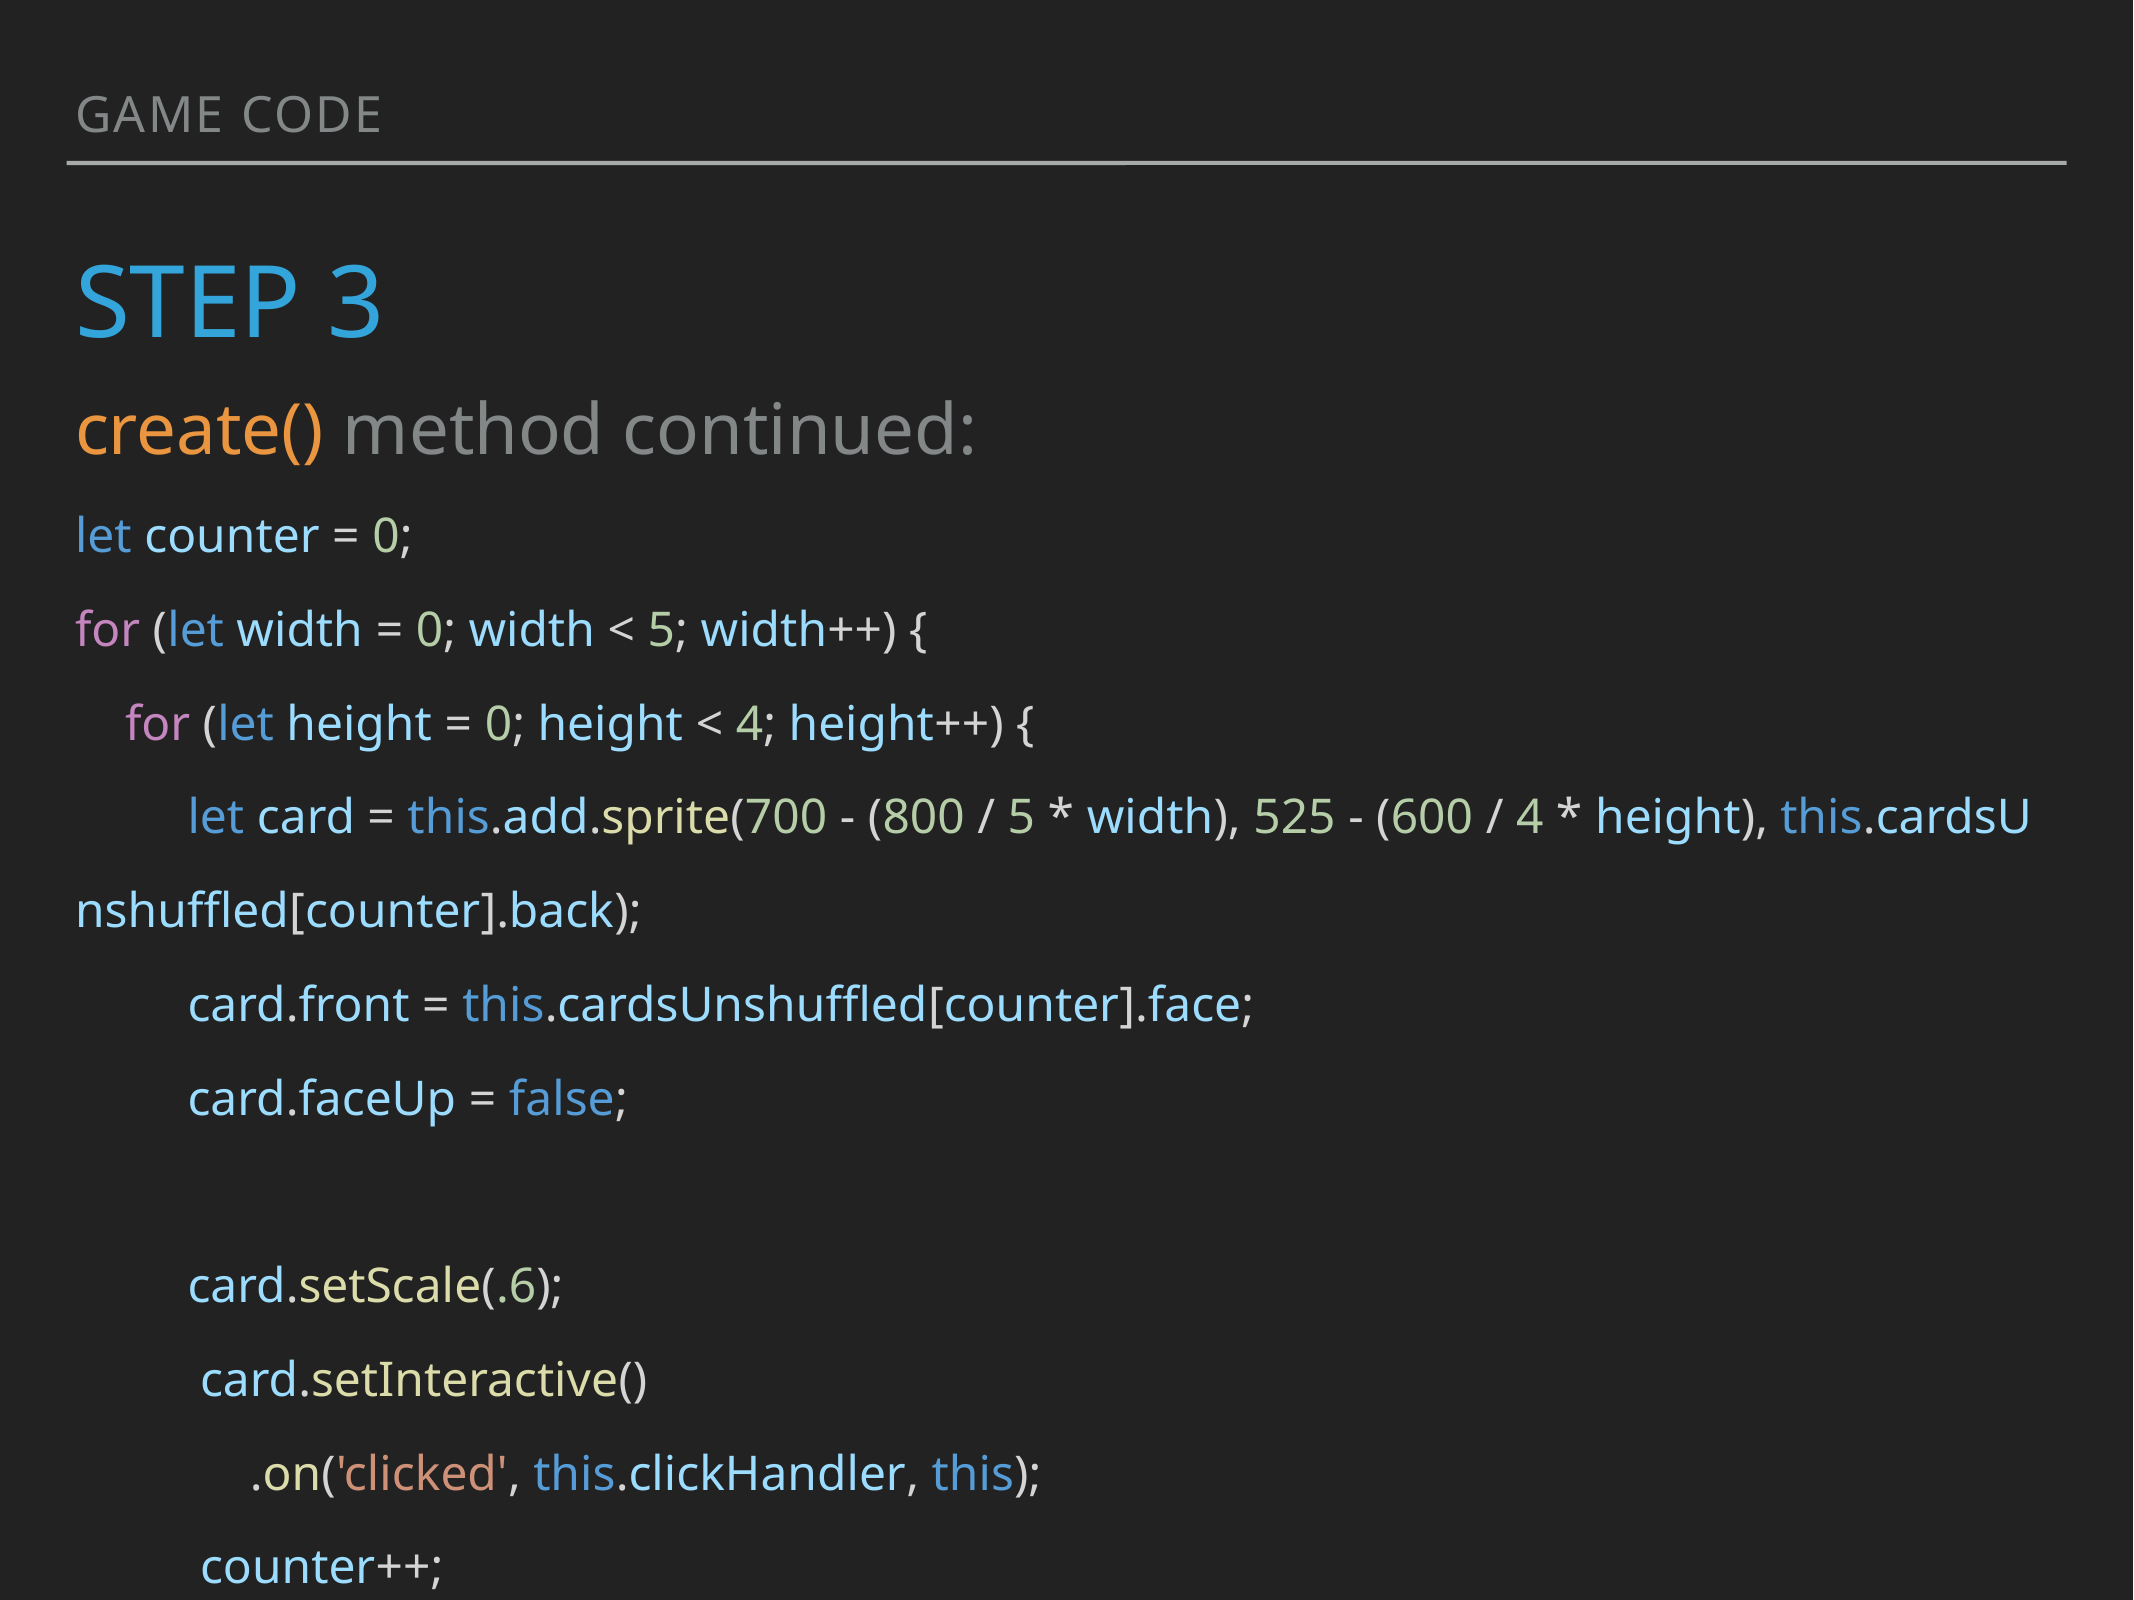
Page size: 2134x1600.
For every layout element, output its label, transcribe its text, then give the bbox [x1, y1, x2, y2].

title Step 3 [66, 251, 2068, 372]
list Game Code [66, 74, 1901, 151]
list create() method continued: let counter = 0; for (let width = 0; width < 5; width++) { for (let height = 0; height < 4; height++) { let card = this.add.sprite(700 - (800 / 5 * width), 525 - (600 / 4 * height), this.cardsUnshuffled[counter].back); card.front = this.cardsUnshuffled[counter].face; card.faceUp = false; card.setScale(.6); card.setInteractive() .on('clicked', this.clickHandler, this); counter++; } } [66, 374, 2068, 1567]
